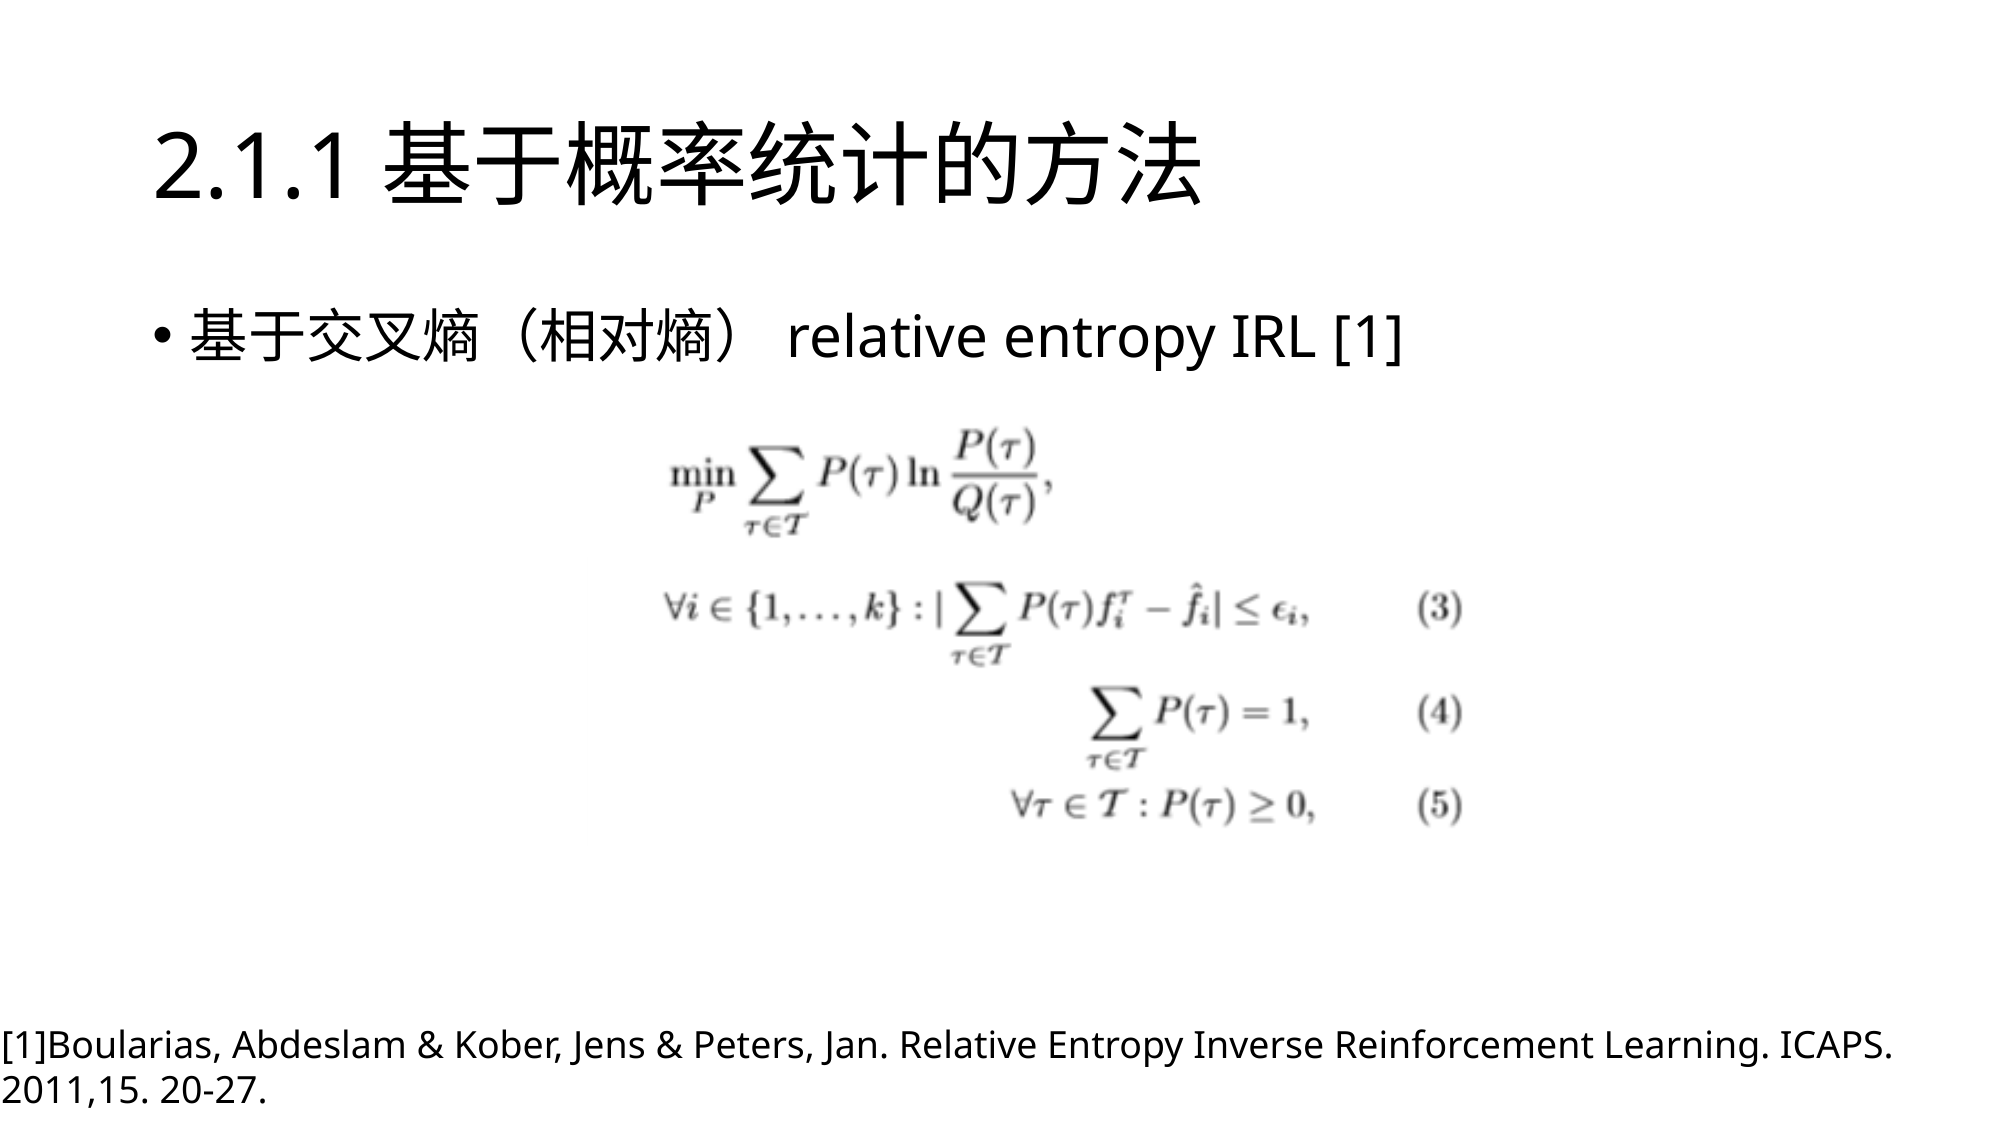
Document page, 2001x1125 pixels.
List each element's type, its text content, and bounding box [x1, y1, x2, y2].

title 2.1.1基于概率统计的方法 [137, 59, 1863, 278]
list 基于交叉熵（相对熵）relative entropy IRL [1] [137, 299, 1863, 1013]
text_box [1]Boularias, Abdeslam & Kober, Jens & Peters, Jan. Relative Entropy Inverse Reinforcement Learning. ICAPS. 2011,15. 20-27. [0, 1013, 2000, 1118]
picture [586, 393, 1500, 846]
